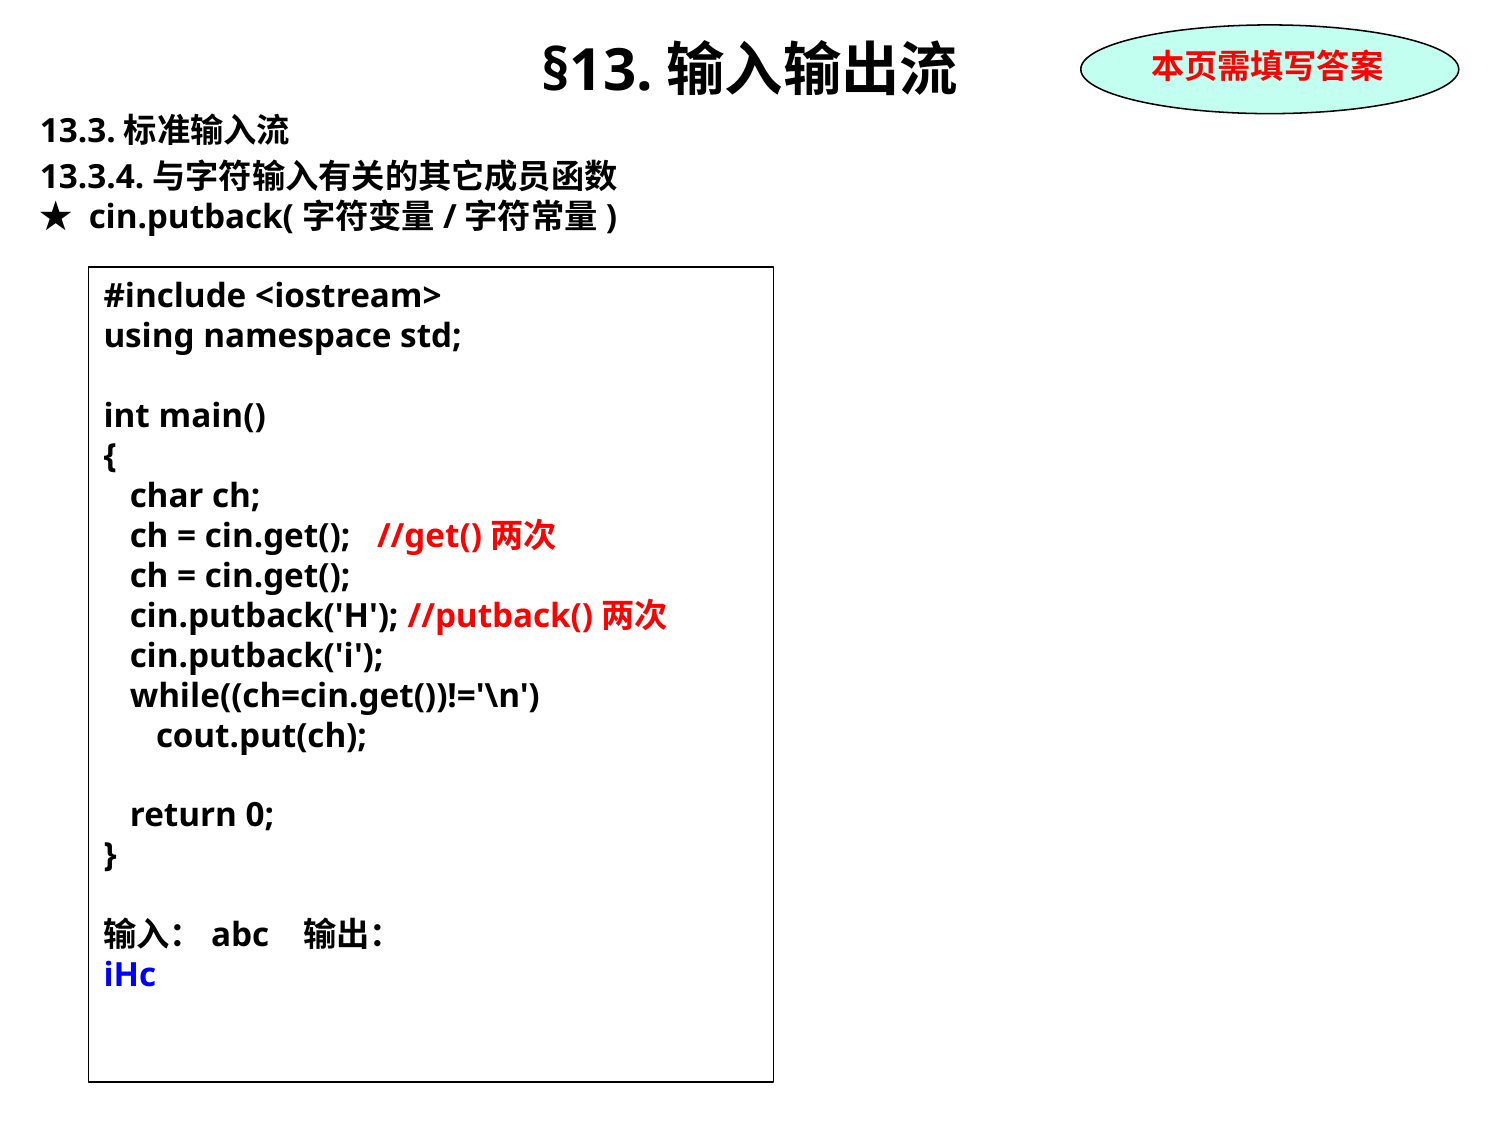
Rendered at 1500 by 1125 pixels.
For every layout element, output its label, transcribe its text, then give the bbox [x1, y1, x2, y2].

text_box #include <iostream> using namespace std; int main() { char ch; ch = cin.get(); //get()两次 ch = cin.get(); cin.putback('H'); //putback()两次 cin.putback('i'); while((ch=cin.get())!='\n') cout.put(ch); return 0; } 输入：abc 输出： iHc [88, 267, 774, 1083]
subtitle §13.输入输出流 13.3.标准输入流 13.3.4.与字符输入有关的其它成员函数 ★ cin.putback(字符变量/字符常量) [24, 24, 1475, 1100]
text_box 本页需填写答案 [1080, 24, 1459, 114]
